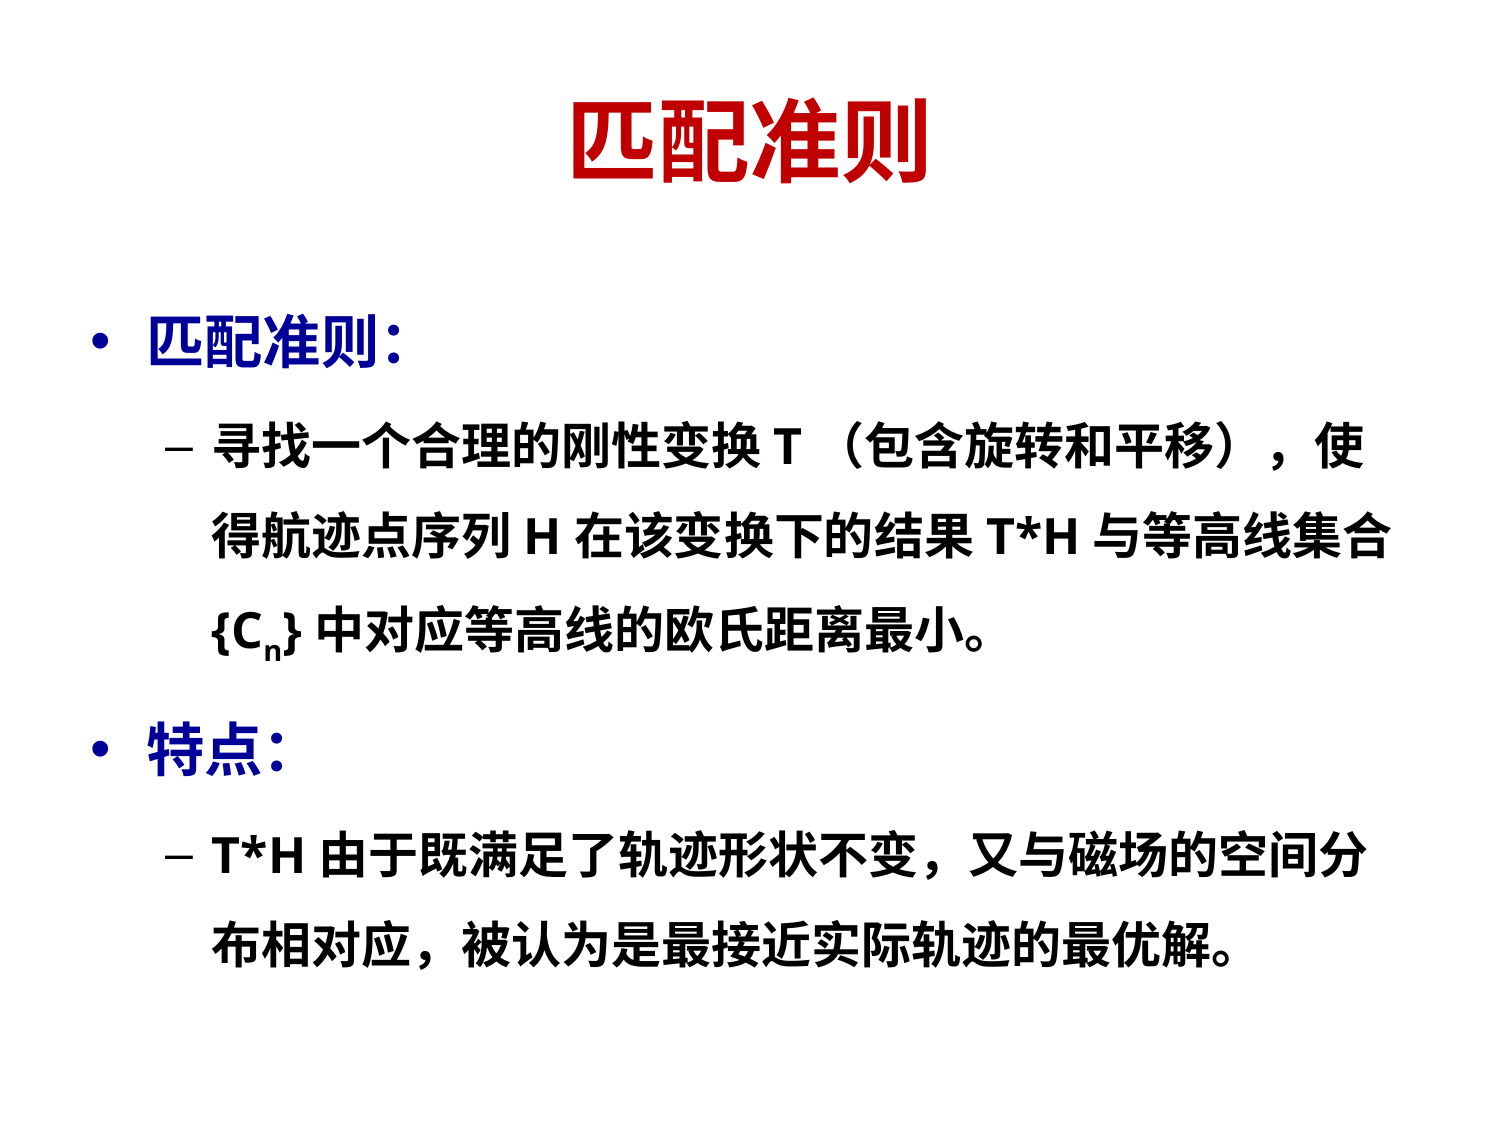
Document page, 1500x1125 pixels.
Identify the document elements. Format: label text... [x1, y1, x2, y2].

list 匹配准则： 寻找一个合理的刚性变换T（包含旋转和平移），使得航迹点序列H在该变换下的结果T*H与等高线集合{Cn}中对应等高线的欧氏距离最小。 特点： T*H由于既满足了轨迹形状不变，又与磁场的空间分布相对应，被认为是最接近实际轨迹的最优解。 [75, 262, 1425, 1005]
title 匹配准则 [75, 45, 1425, 233]
